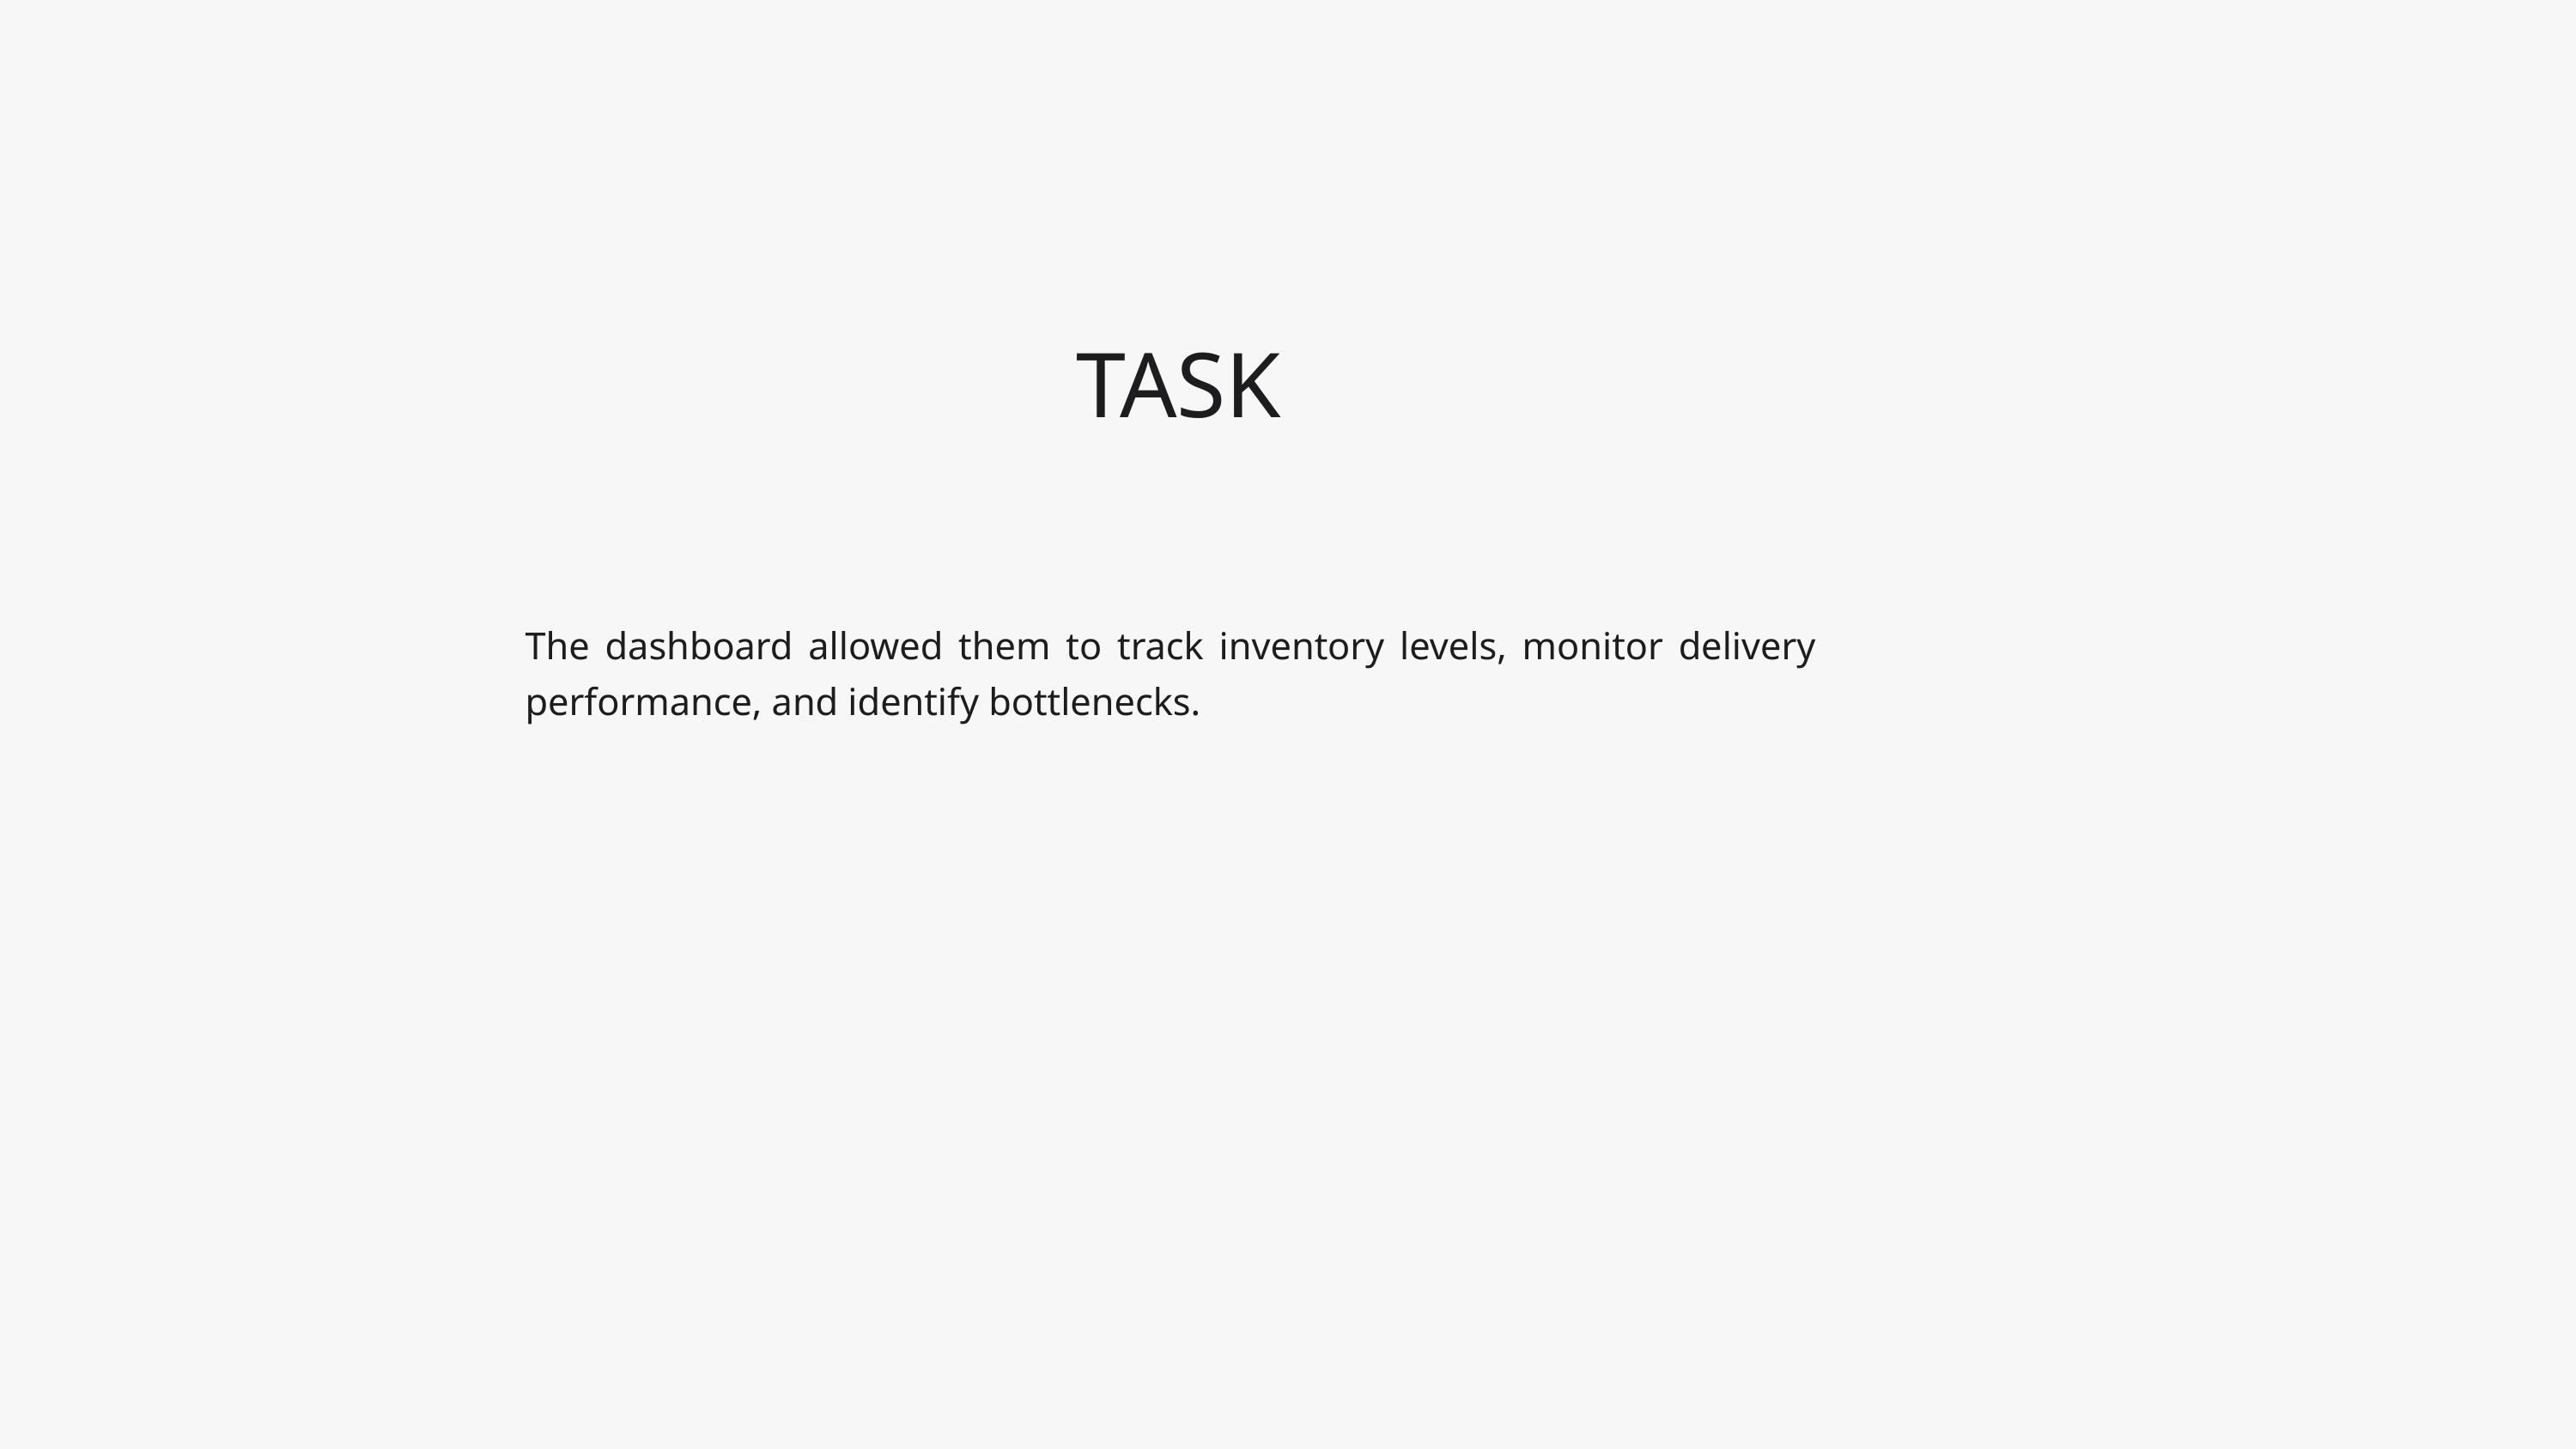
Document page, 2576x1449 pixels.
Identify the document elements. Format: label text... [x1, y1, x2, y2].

text_box TASK [1076, 310, 1660, 436]
text_box The dashboard allowed them to track inventory levels, monitor delivery performance, and identify bottlenecks. [525, 611, 1817, 835]
